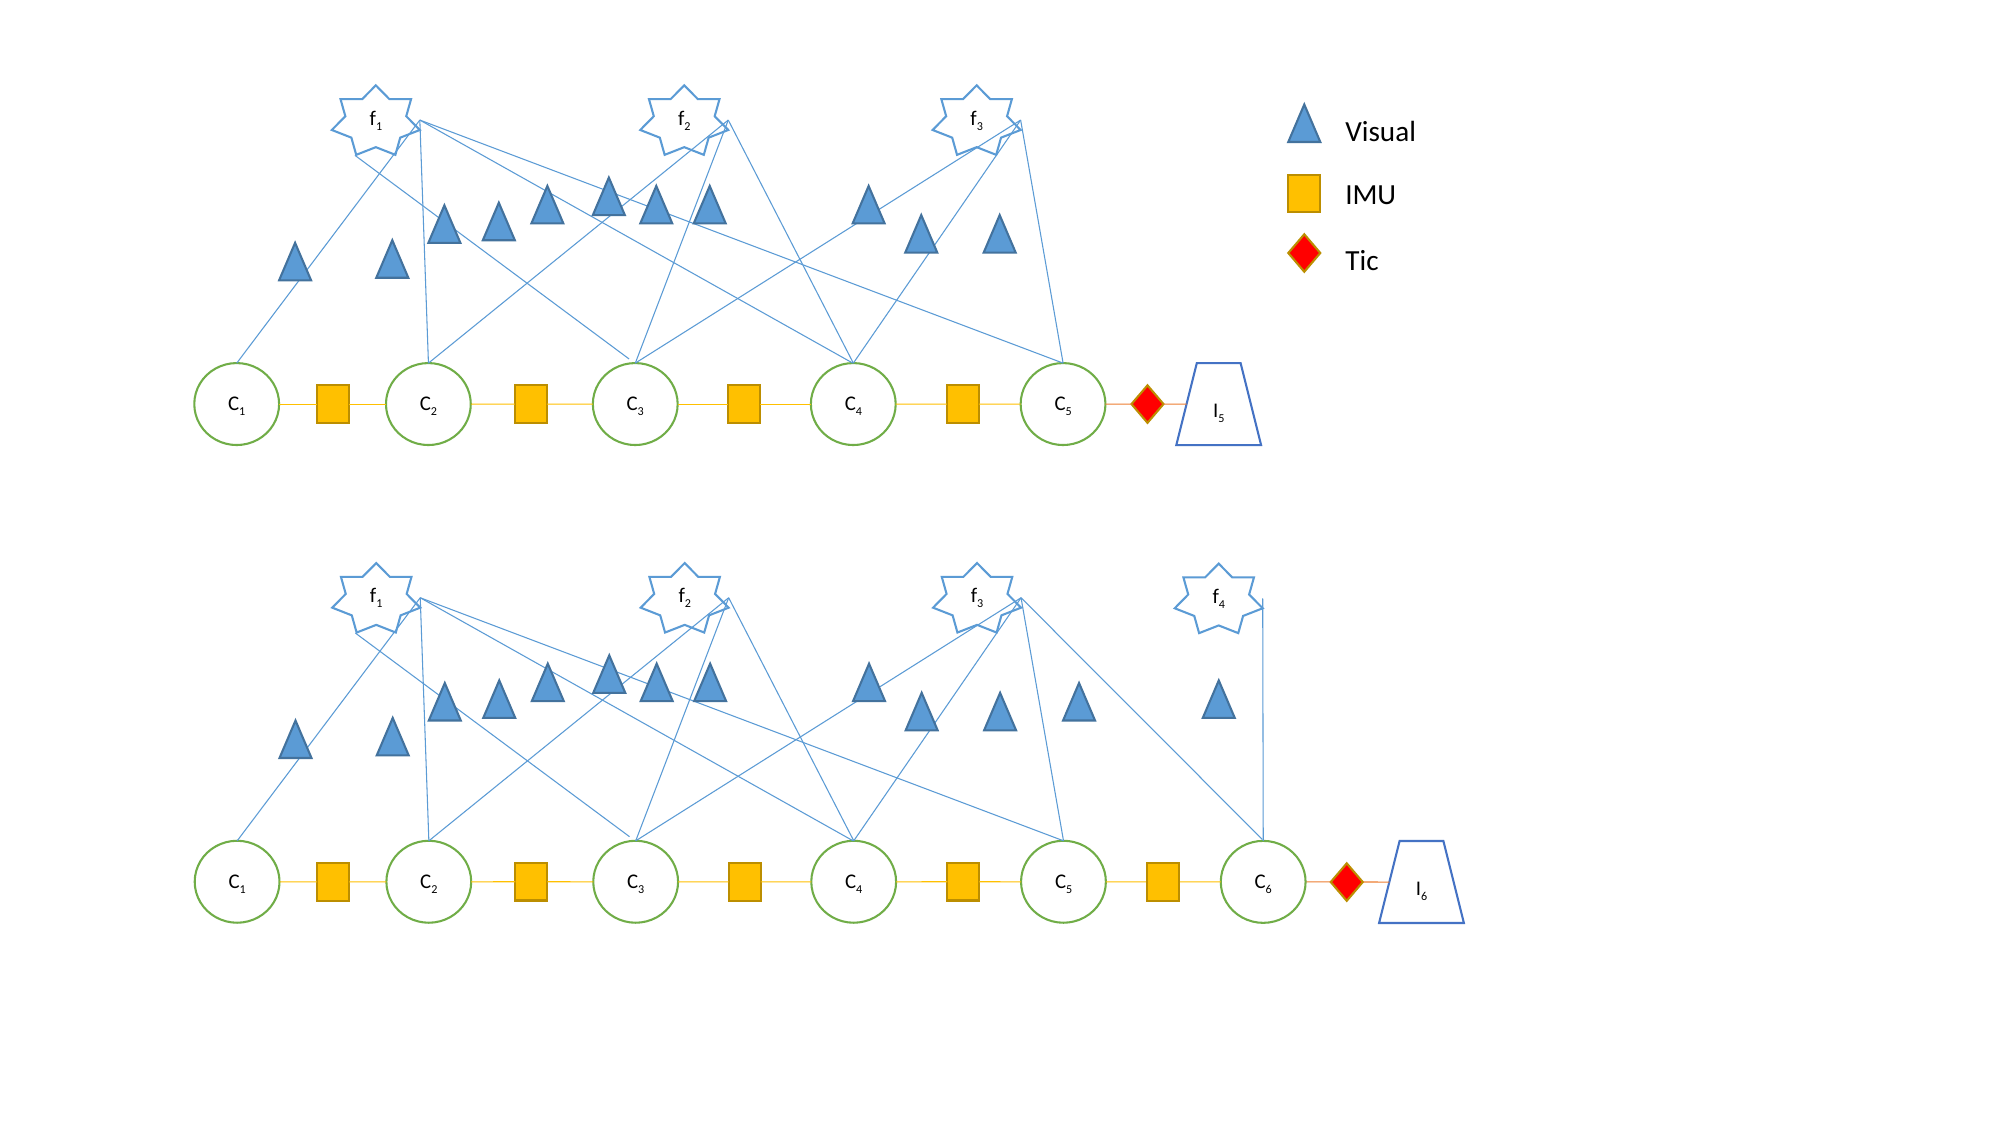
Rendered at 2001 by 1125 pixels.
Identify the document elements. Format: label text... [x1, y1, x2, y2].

text_box Visual [1330, 104, 1467, 155]
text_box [194, 85, 1262, 446]
text_box [1286, 101, 1322, 144]
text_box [194, 562, 1464, 923]
text_box Tic [1330, 234, 1467, 284]
text_box [1286, 232, 1322, 274]
text_box IMU [1330, 168, 1467, 218]
text_box [1287, 174, 1321, 213]
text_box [957, 632, 1263, 840]
